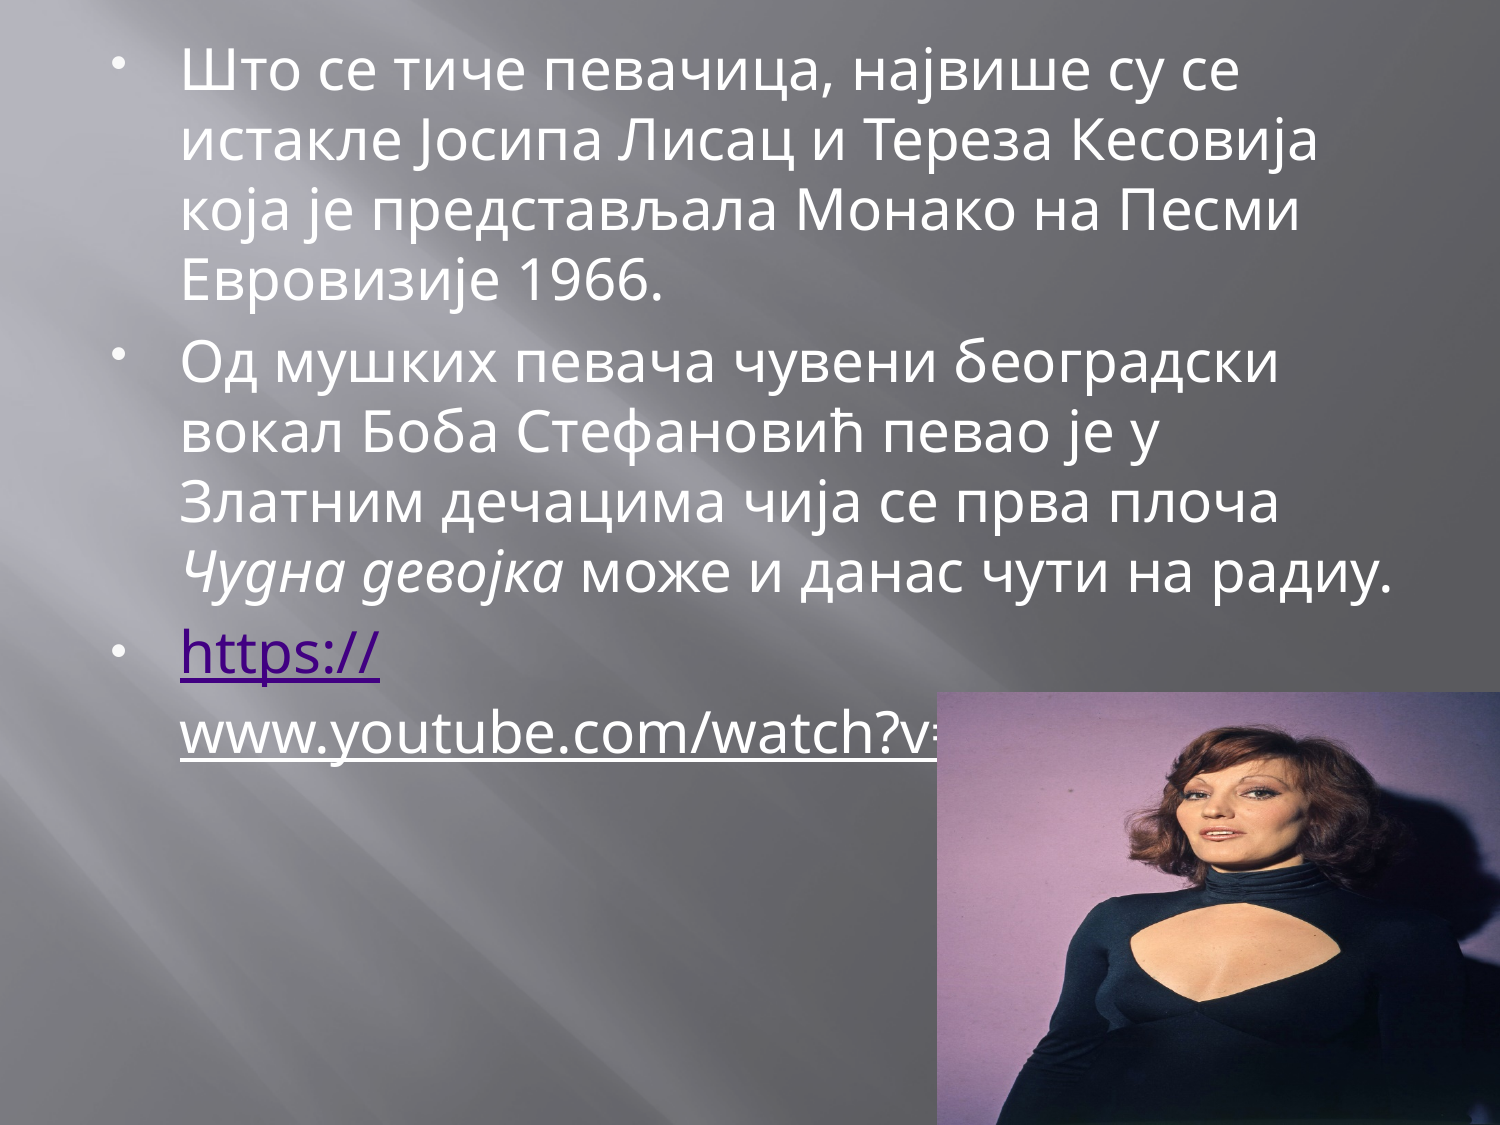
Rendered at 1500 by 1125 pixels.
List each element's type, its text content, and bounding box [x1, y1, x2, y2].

list Што се тиче певачица, највише су се истакле Јосипа Лисац и Тереза Кесовија која је представљала Монако на Песми Евровизије 1966. Од мушких певача чувени београдски вокал Боба Стефановић певао је у Златним дечацима чија се прва плоча Чудна девојка може и данас чути на радиу. https://www.youtube.com/watch?v=EO9H_CGEIFs [75, 24, 1425, 1100]
picture [937, 691, 1500, 1125]
